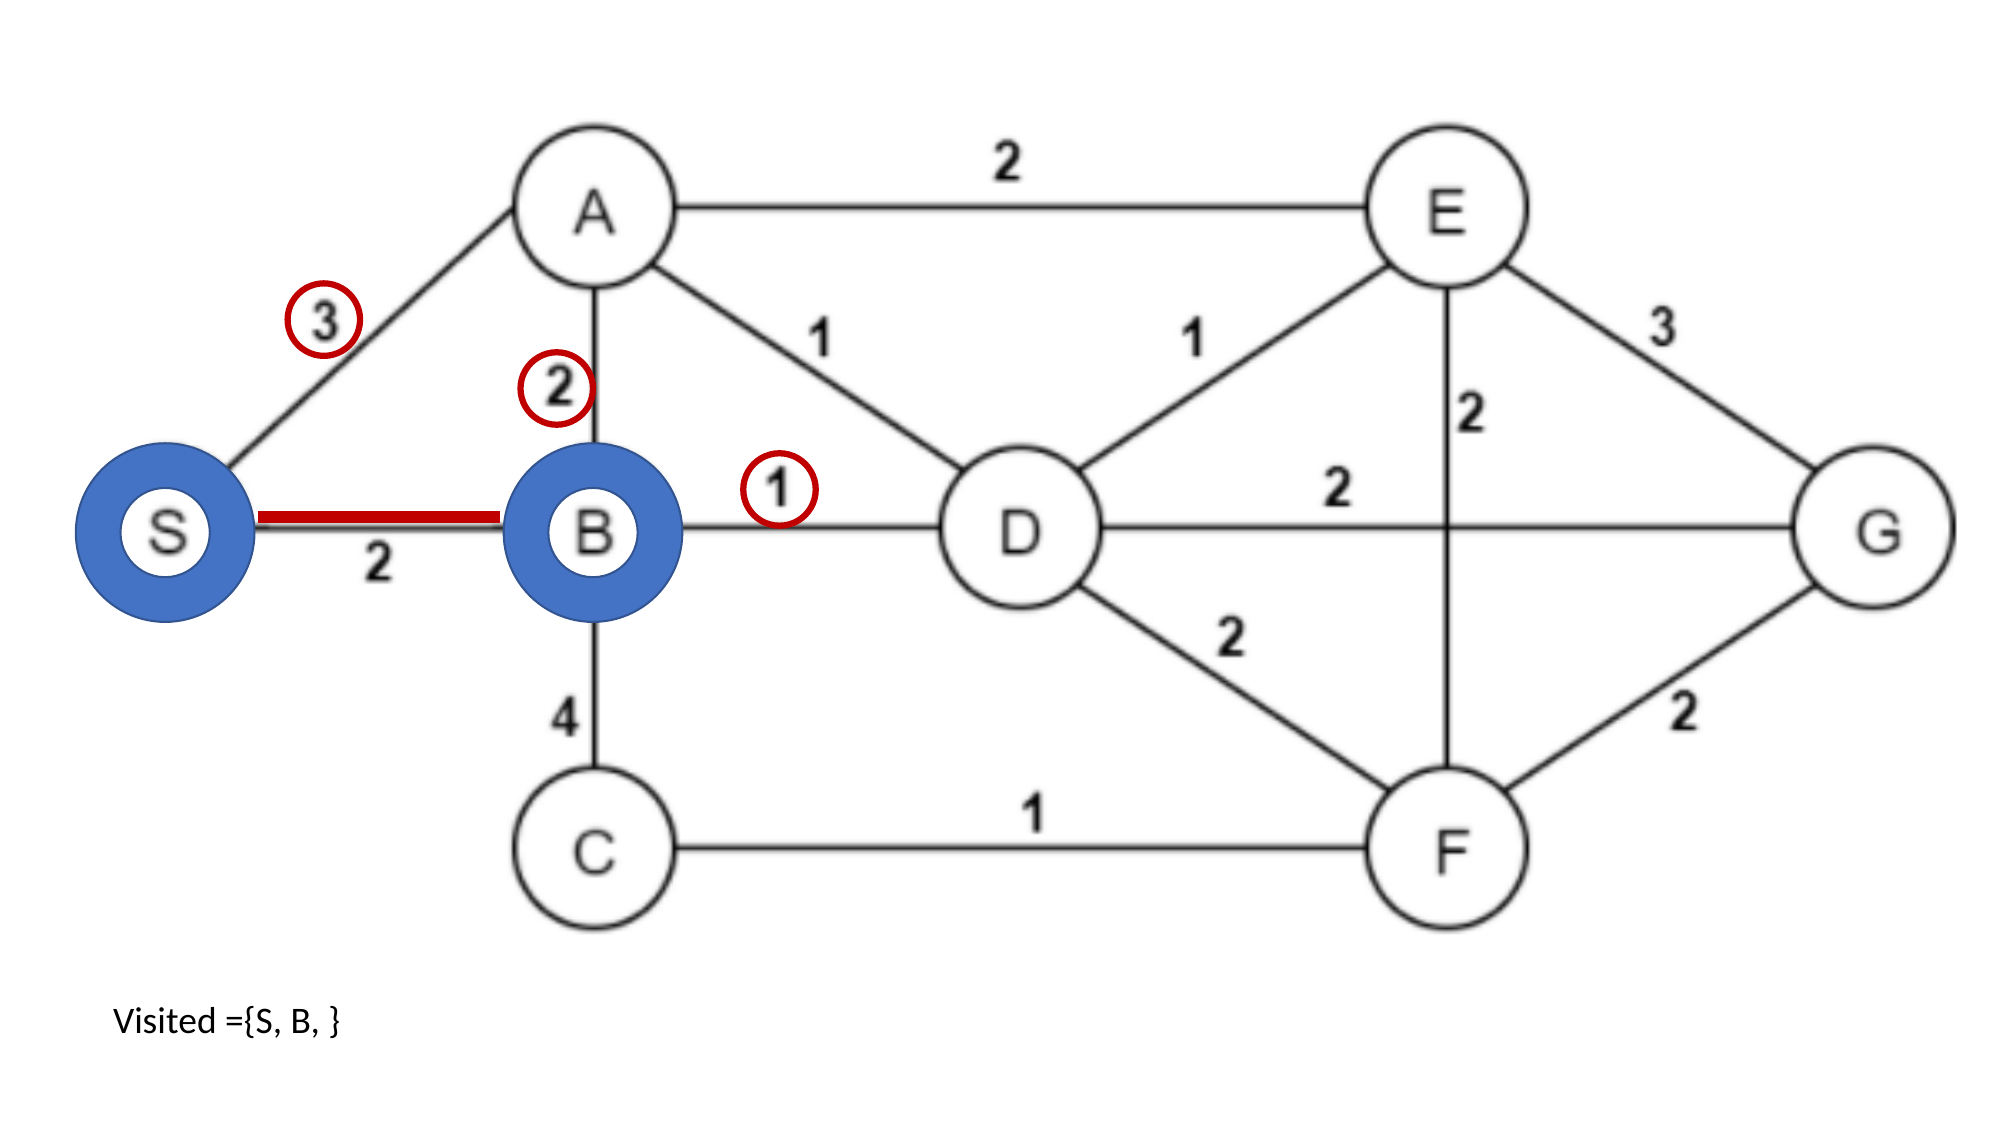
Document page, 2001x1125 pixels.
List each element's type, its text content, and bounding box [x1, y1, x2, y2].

picture [60, 107, 1997, 958]
text_box Visited ={S, B, } [98, 988, 1902, 1049]
